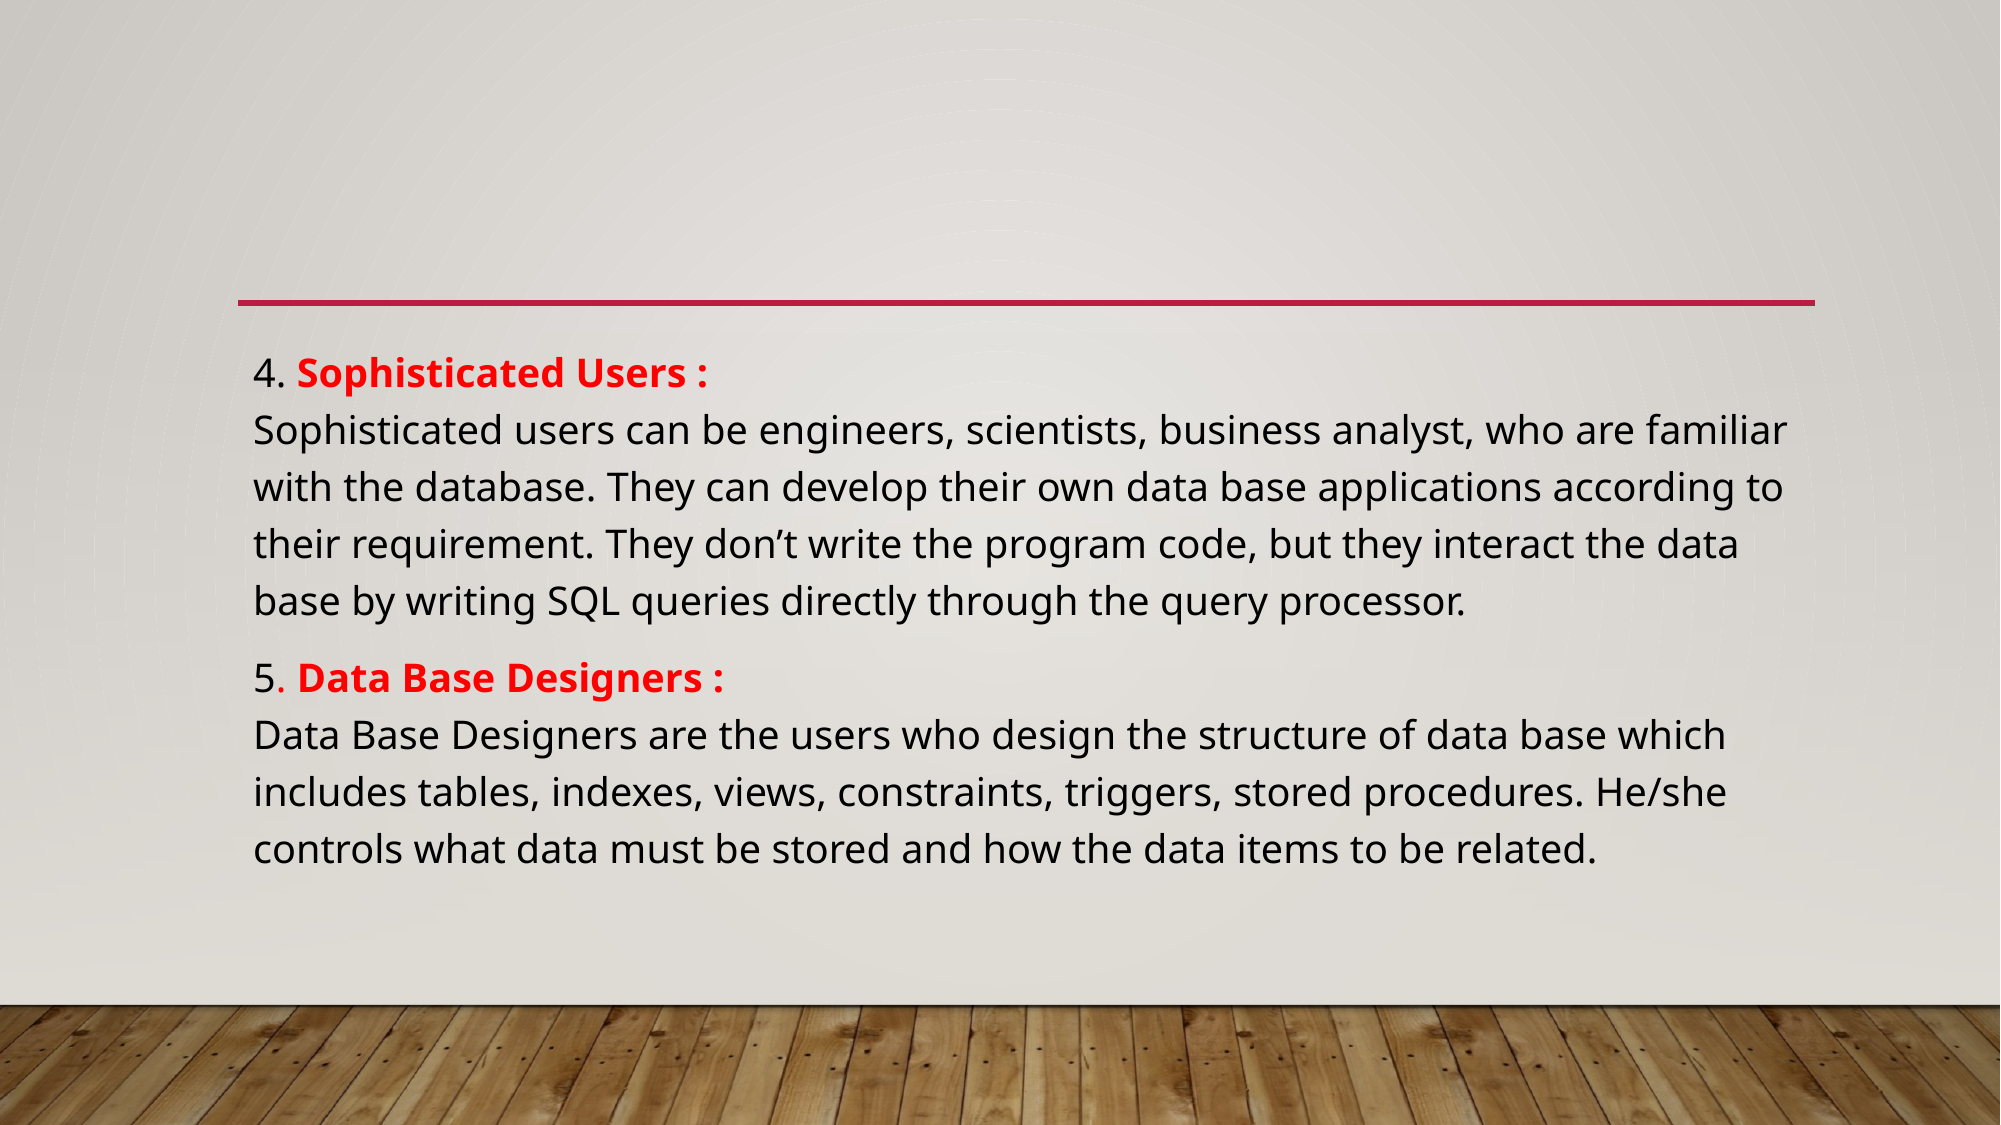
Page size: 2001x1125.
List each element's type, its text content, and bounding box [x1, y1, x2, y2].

list 4. Sophisticated Users : Sophisticated users can be engineers, scientists, business analyst, who are familiar with the database. They can develop their own data base applications according to their requirement. They don’t write the program code, but they interact the data base by writing SQL queries directly through the query processor. 5. Data Base Designers : Data Base Designers are the users who design the structure of data base which includes tables, indexes, views, constraints, triggers, stored procedures. He/she controls what data must be stored and how the data items to be related. [238, 330, 1814, 897]
picture [0, 1005, 2000, 1125]
